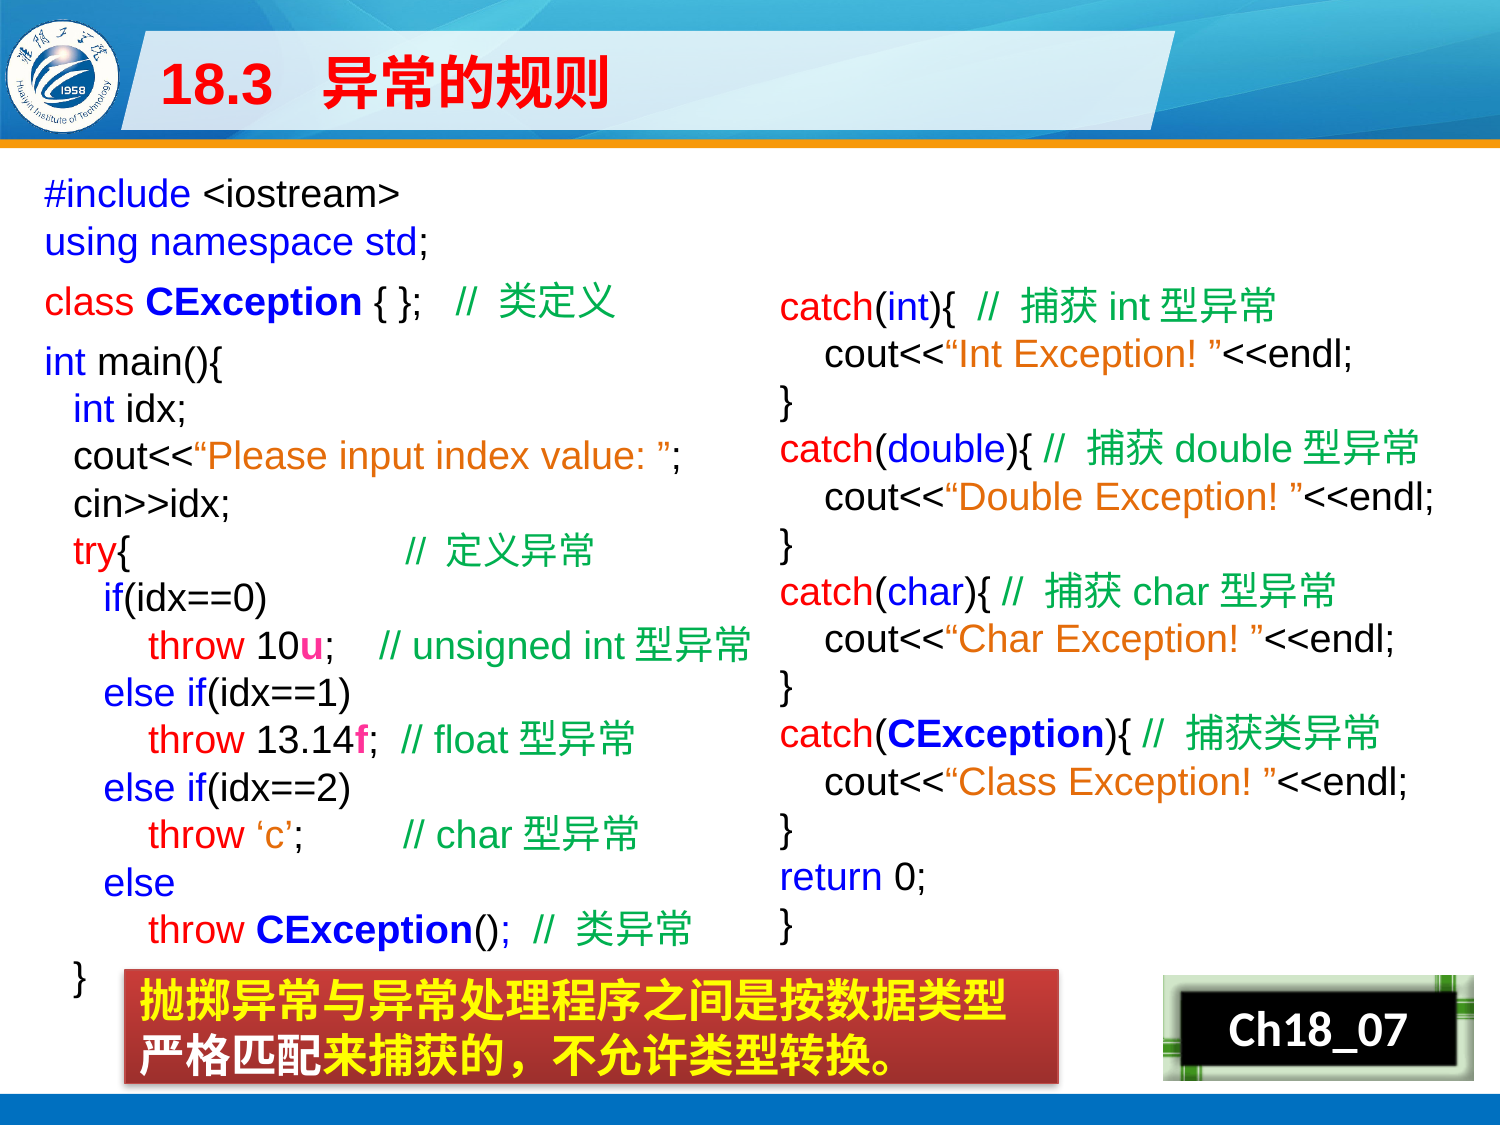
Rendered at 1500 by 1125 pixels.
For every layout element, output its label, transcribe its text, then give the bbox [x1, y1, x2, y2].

title 18.3 异常的规则 [145, 39, 1176, 123]
text_box 抛掷异常与异常处理程序之间是按数据类型严格匹配来捕获的，不允许类型转换。 [124, 969, 1059, 1084]
text_box catch(int){ // 捕获int型异常 cout<<“Int Exception! ”<<endl; } catch(double){ // 捕获double型异常 cout<<“Double Exception! ”<<endl; } catch(char){ // 捕获char型异常 cout<<“Char Exception! ”<<endl; } catch(CException){ // 捕获类异常 cout<<“Class Exception! ”<<endl; } return 0; } [736, 273, 1474, 953]
list #include <iostream> using namespace std; class CException { }; // 类定义 int main(){ int idx; cout<<“Please input index value: ”; cin>>idx; try{ // 定义异常 if(idx==0) throw 10u; // unsigned int型异常 else if(idx==1) throw 13.14f; // float型异常 else if(idx==2) throw ‘c’; // char型异常 else throw CException(); // 类异常 } [29, 160, 1447, 1094]
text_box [1163, 975, 1475, 1081]
picture [0, 0, 1500, 139]
